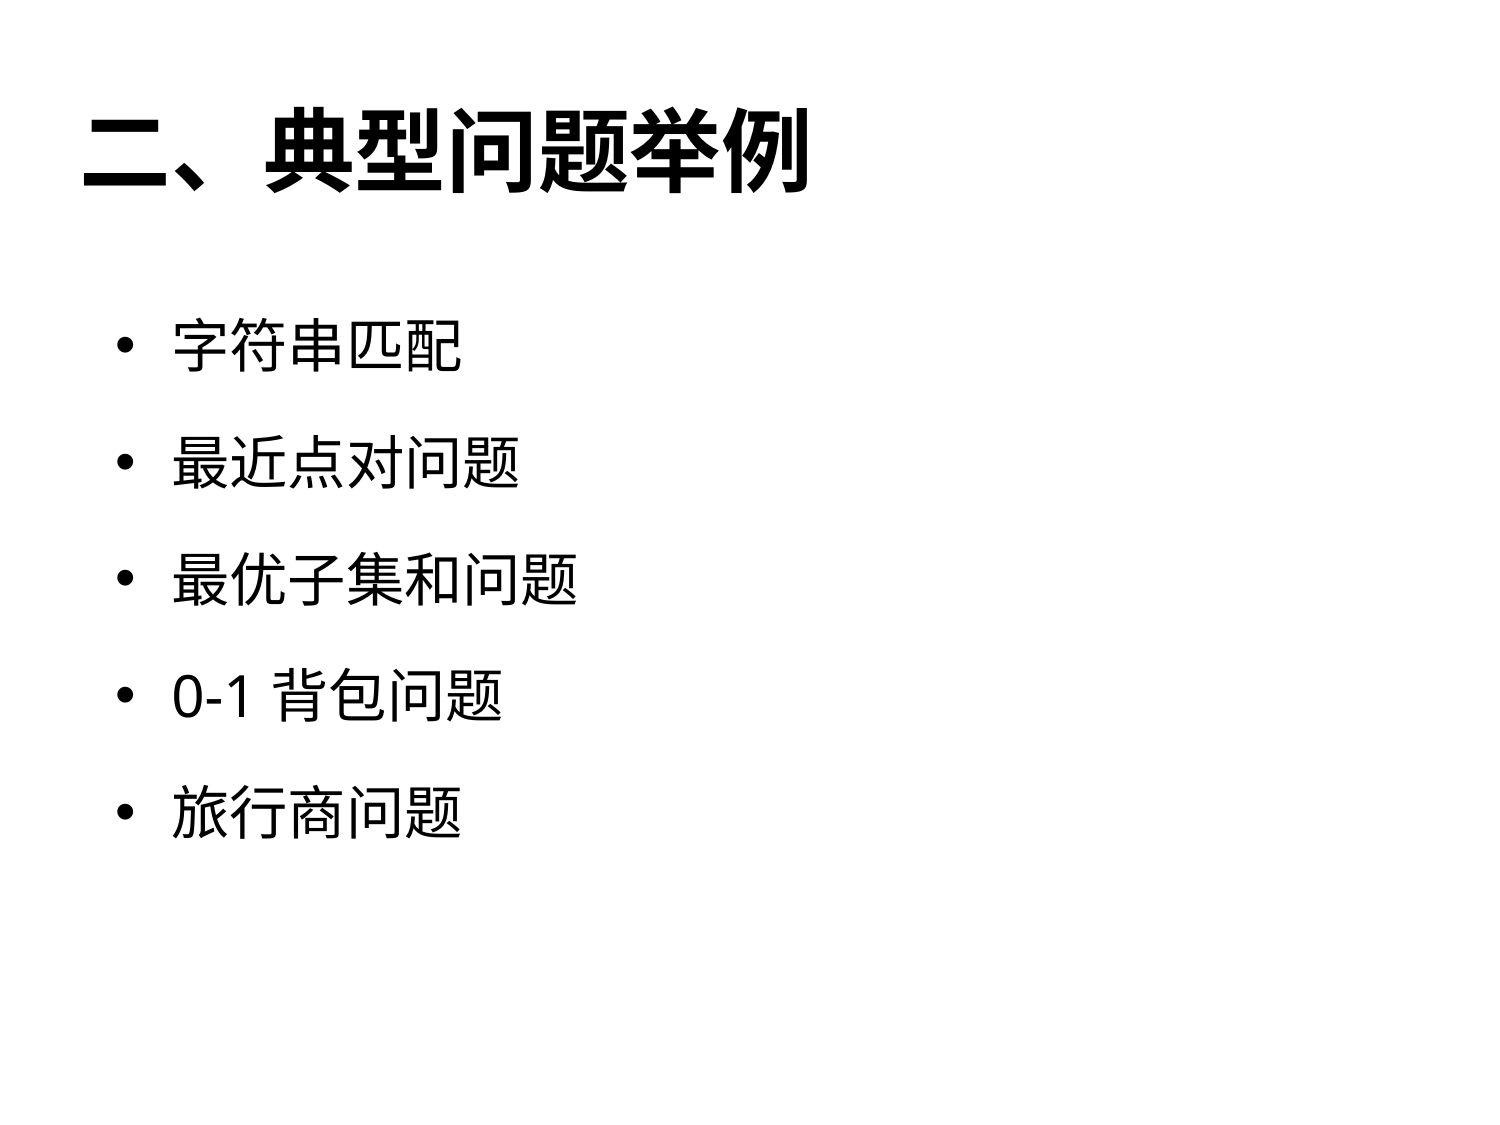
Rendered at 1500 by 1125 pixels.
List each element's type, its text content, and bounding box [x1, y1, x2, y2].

title 二、典型问题举例 [64, 54, 1466, 243]
list 字符串匹配 最近点对问题 最优子集和问题 0-1背包问题 旅行商问题 [100, 267, 1388, 1052]
